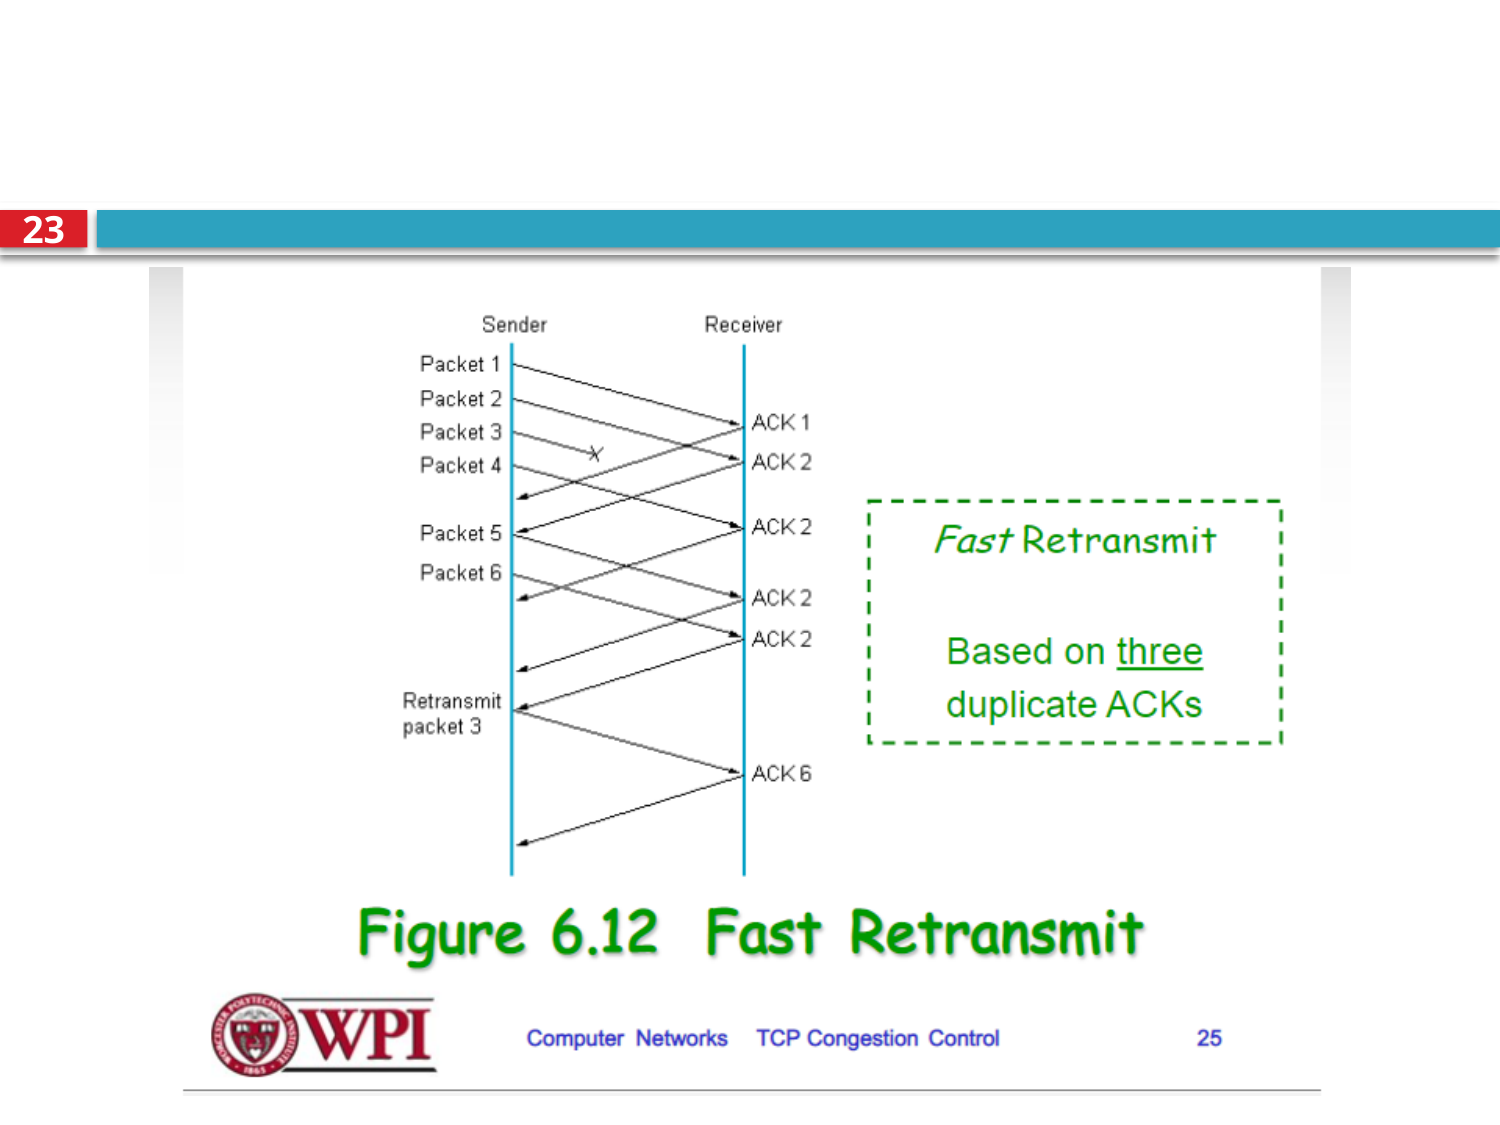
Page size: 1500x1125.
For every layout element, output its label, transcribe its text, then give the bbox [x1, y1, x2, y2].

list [148, 266, 1351, 1096]
slide_number 23 [0, 206, 88, 257]
